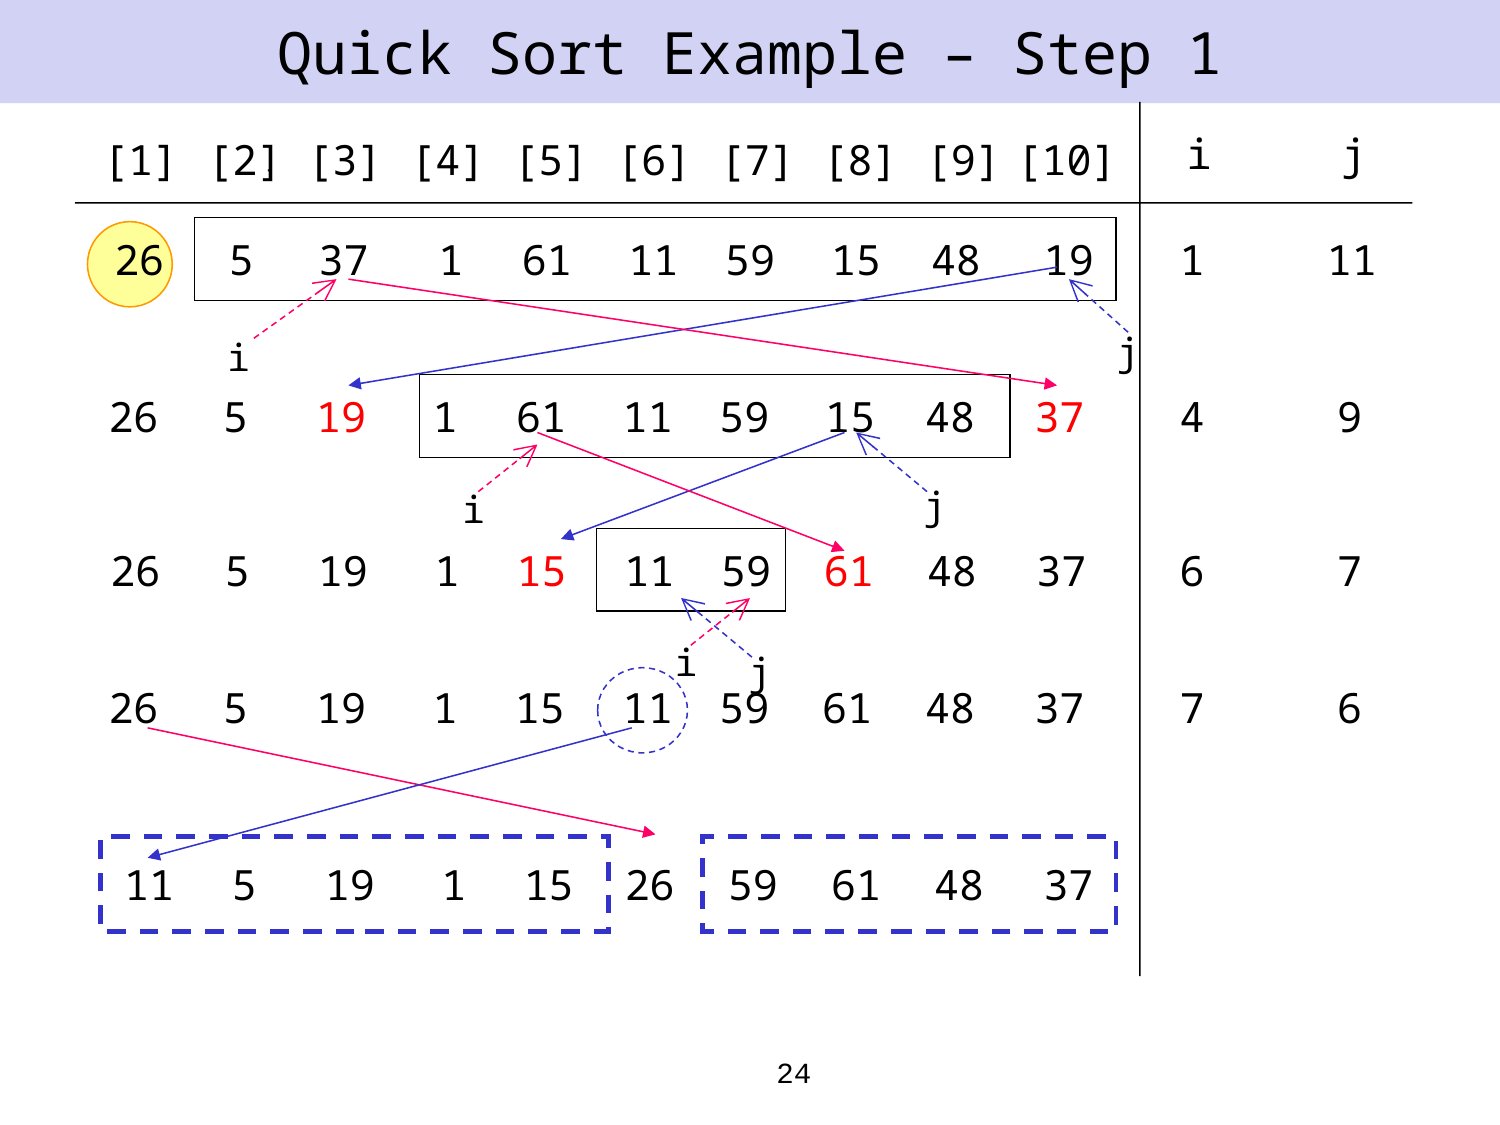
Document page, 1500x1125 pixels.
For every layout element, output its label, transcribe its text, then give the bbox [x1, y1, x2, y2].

text_box [2] [207, 133, 283, 184]
text_box 37 [1034, 682, 1085, 733]
text_box j [1102, 321, 1155, 381]
text_box 61 [823, 544, 874, 595]
text_box 6 [1337, 682, 1363, 733]
text_box [348, 279, 1058, 390]
text_box i [212, 326, 265, 386]
text_box [5] [513, 133, 589, 184]
text_box 48 [927, 544, 978, 595]
text_box [7] [719, 133, 795, 184]
text_box 26 [110, 544, 161, 595]
text_box 5 [223, 682, 248, 733]
text_box [100, 836, 609, 932]
text_box [1068, 279, 1094, 303]
text_box 5 [224, 544, 250, 595]
text_box 19 [316, 682, 367, 733]
text_box [6] [616, 133, 692, 184]
text_box 9 [1337, 391, 1363, 442]
text_box [725, 598, 751, 621]
text_box [702, 836, 1117, 932]
text_box 37 [1034, 391, 1085, 442]
text_box [147, 727, 632, 861]
text_box 59 [719, 681, 770, 732]
text_box j [909, 474, 962, 535]
text_box 15 [516, 544, 567, 595]
text_box [10] [1016, 133, 1117, 184]
text_box [537, 432, 845, 553]
text_box j [733, 640, 786, 700]
text_box 1 [1179, 234, 1205, 285]
text_box 11 [1326, 234, 1377, 285]
text_box [856, 432, 881, 456]
text_box 5 [223, 391, 248, 442]
text_box 48 [925, 681, 976, 732]
text_box [596, 528, 786, 612]
text_box [560, 491, 689, 541]
text_box [1] [103, 133, 179, 184]
text_box [194, 217, 1117, 301]
text_box 7 [1337, 544, 1363, 595]
text_box 4 [1179, 391, 1205, 442]
text_box 19 [317, 544, 368, 595]
text_box 26 [108, 682, 159, 733]
text_box 26 [108, 391, 159, 442]
text_box 61 [822, 682, 873, 733]
title Quick Sort Example – Step 1 [0, 0, 1500, 104]
text_box [4] [410, 133, 486, 184]
text_box i [660, 631, 713, 692]
text_box [681, 597, 706, 622]
text_box 37 [1036, 544, 1087, 595]
text_box [419, 374, 1010, 458]
text_box 7 [1179, 682, 1205, 733]
text_box [311, 279, 337, 302]
slide_number 24 [513, 1046, 827, 1094]
text_box [87, 221, 173, 307]
text_box 15 [514, 682, 565, 733]
text_box 6 [1179, 544, 1205, 595]
text_box i [447, 478, 500, 538]
text_box 1 [432, 682, 458, 733]
text_box 1 [434, 544, 460, 595]
text_box 26 [114, 234, 165, 285]
text_box 26 [624, 858, 675, 909]
text_box j [1341, 127, 1367, 178]
text_box [9] [925, 133, 1001, 184]
text_box [3] [307, 133, 383, 184]
text_box 19 [316, 391, 367, 442]
text_box [597, 667, 688, 753]
text_box [420, 785, 656, 838]
text_box [348, 329, 682, 390]
text_box [512, 444, 538, 468]
text_box [8] [822, 133, 898, 184]
text_box i [1186, 127, 1212, 178]
